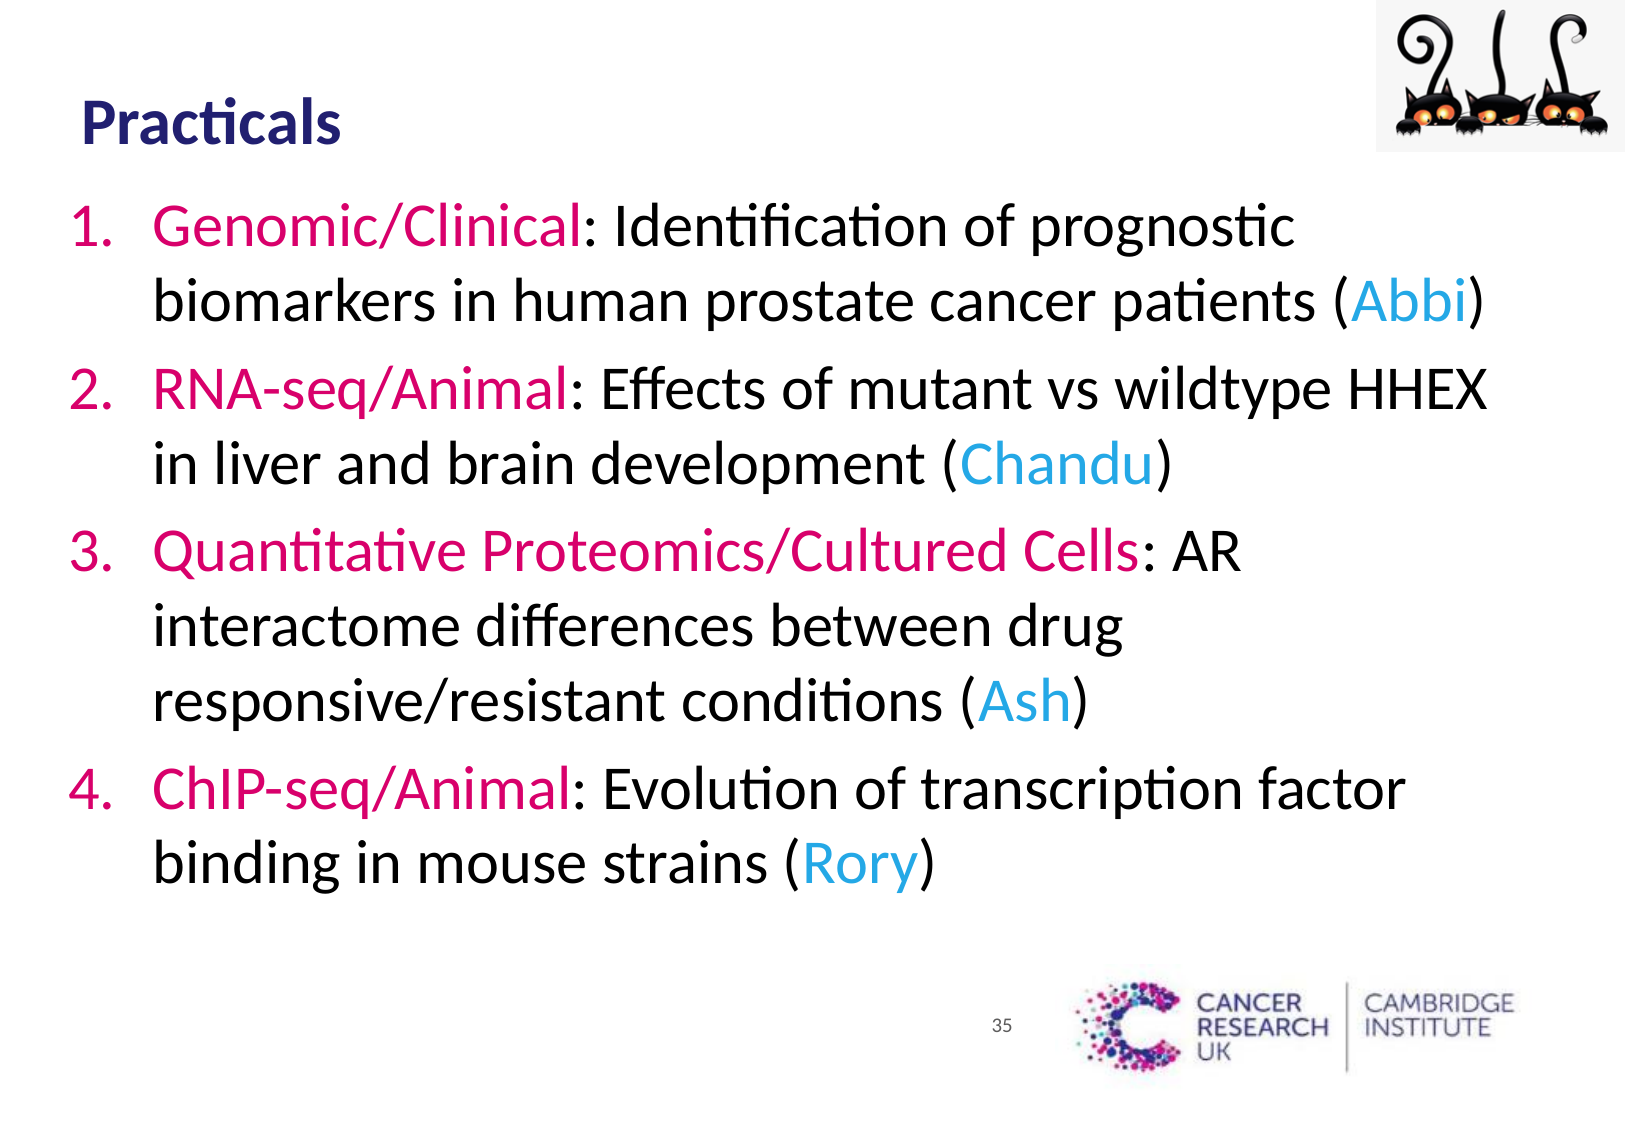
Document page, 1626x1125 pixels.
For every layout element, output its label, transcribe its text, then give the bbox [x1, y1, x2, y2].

slide_number 35 [991, 1011, 1037, 1074]
picture [1376, 0, 1625, 152]
list Genomic/Clinical: Identification of prognostic biomarkers in human prostate cancer patients (Abbi) RNA-seq/Animal: Effects of mutant vs wildtype HHEX in liver and brain development (Chandu) Quantitative Proteomics/Cultured Cells: AR interactome differences between drug responsive/resistant conditions (Ash) ChIP-seq/Animal: Evolution of transcription factor binding in mouse strains (Rory) [68, 184, 1531, 860]
title Practicals [81, 83, 1544, 246]
picture [1055, 964, 1568, 1101]
